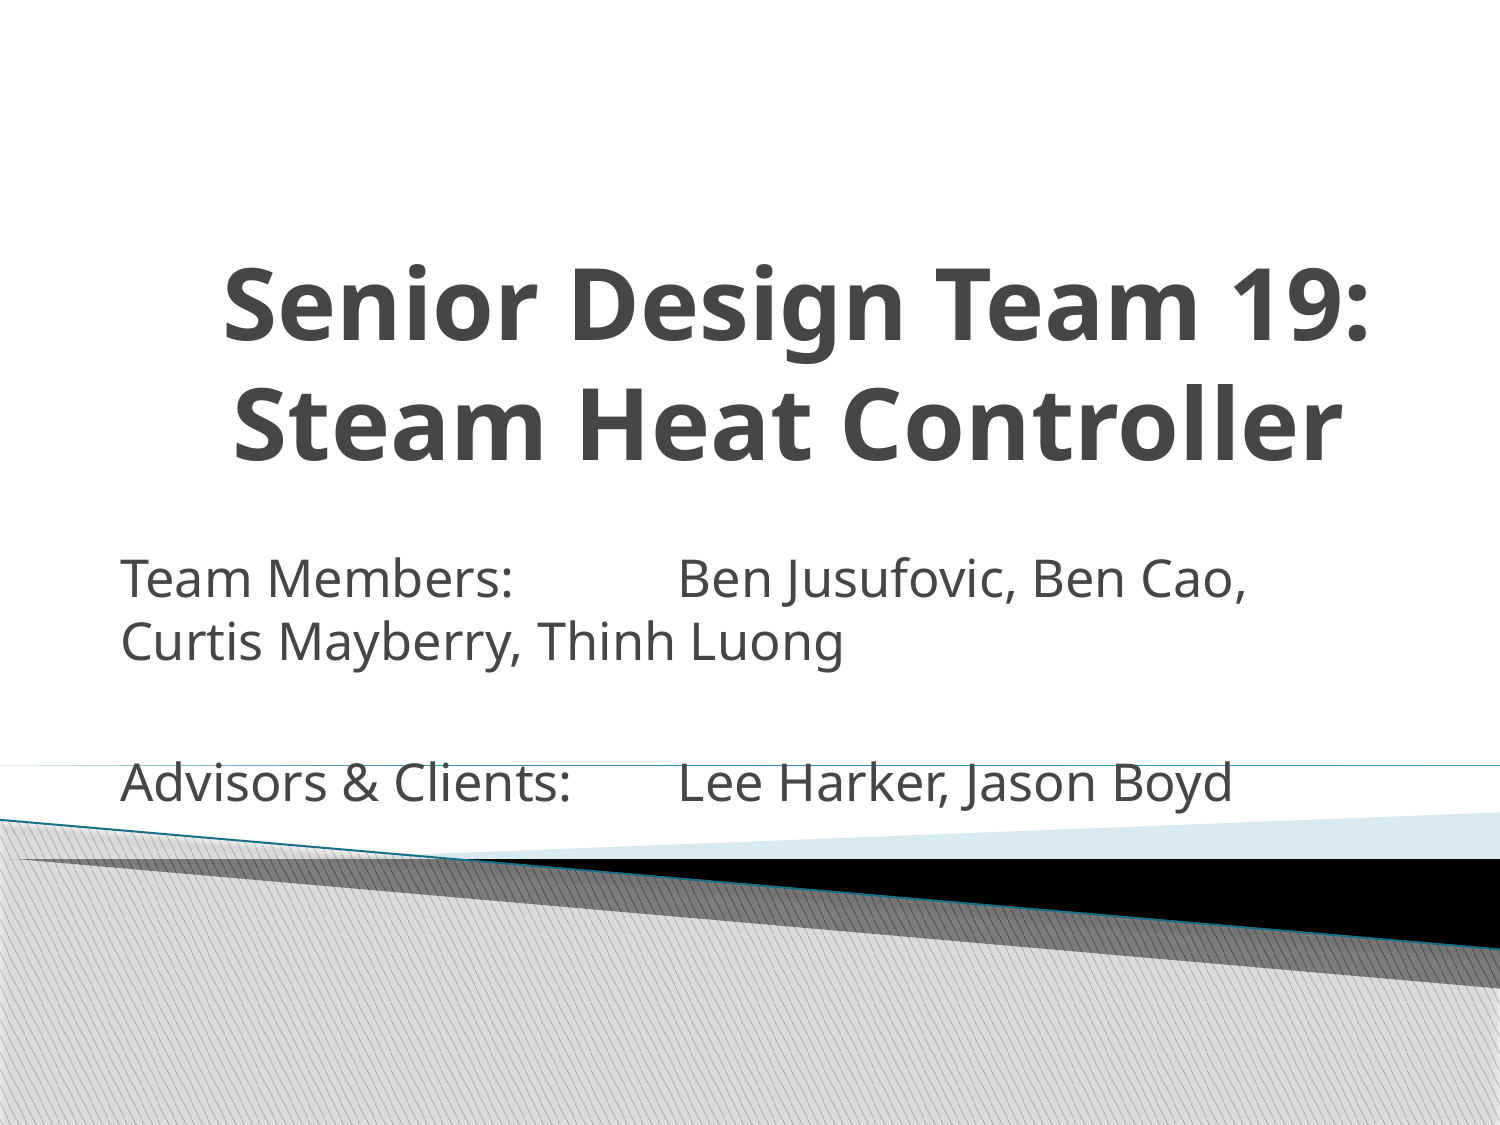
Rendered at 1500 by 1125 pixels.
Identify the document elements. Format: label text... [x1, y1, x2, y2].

title Senior Design Team 19: Steam Heat Controller [112, 187, 1388, 488]
subtitle Team Members: Ben Jusufovic, Ben Cao, Curtis Mayberry, Thinh Luong Advisors & Clients: Lee Harker, Jason Boyd [112, 537, 1500, 863]
picture [5, 859, 1500, 989]
